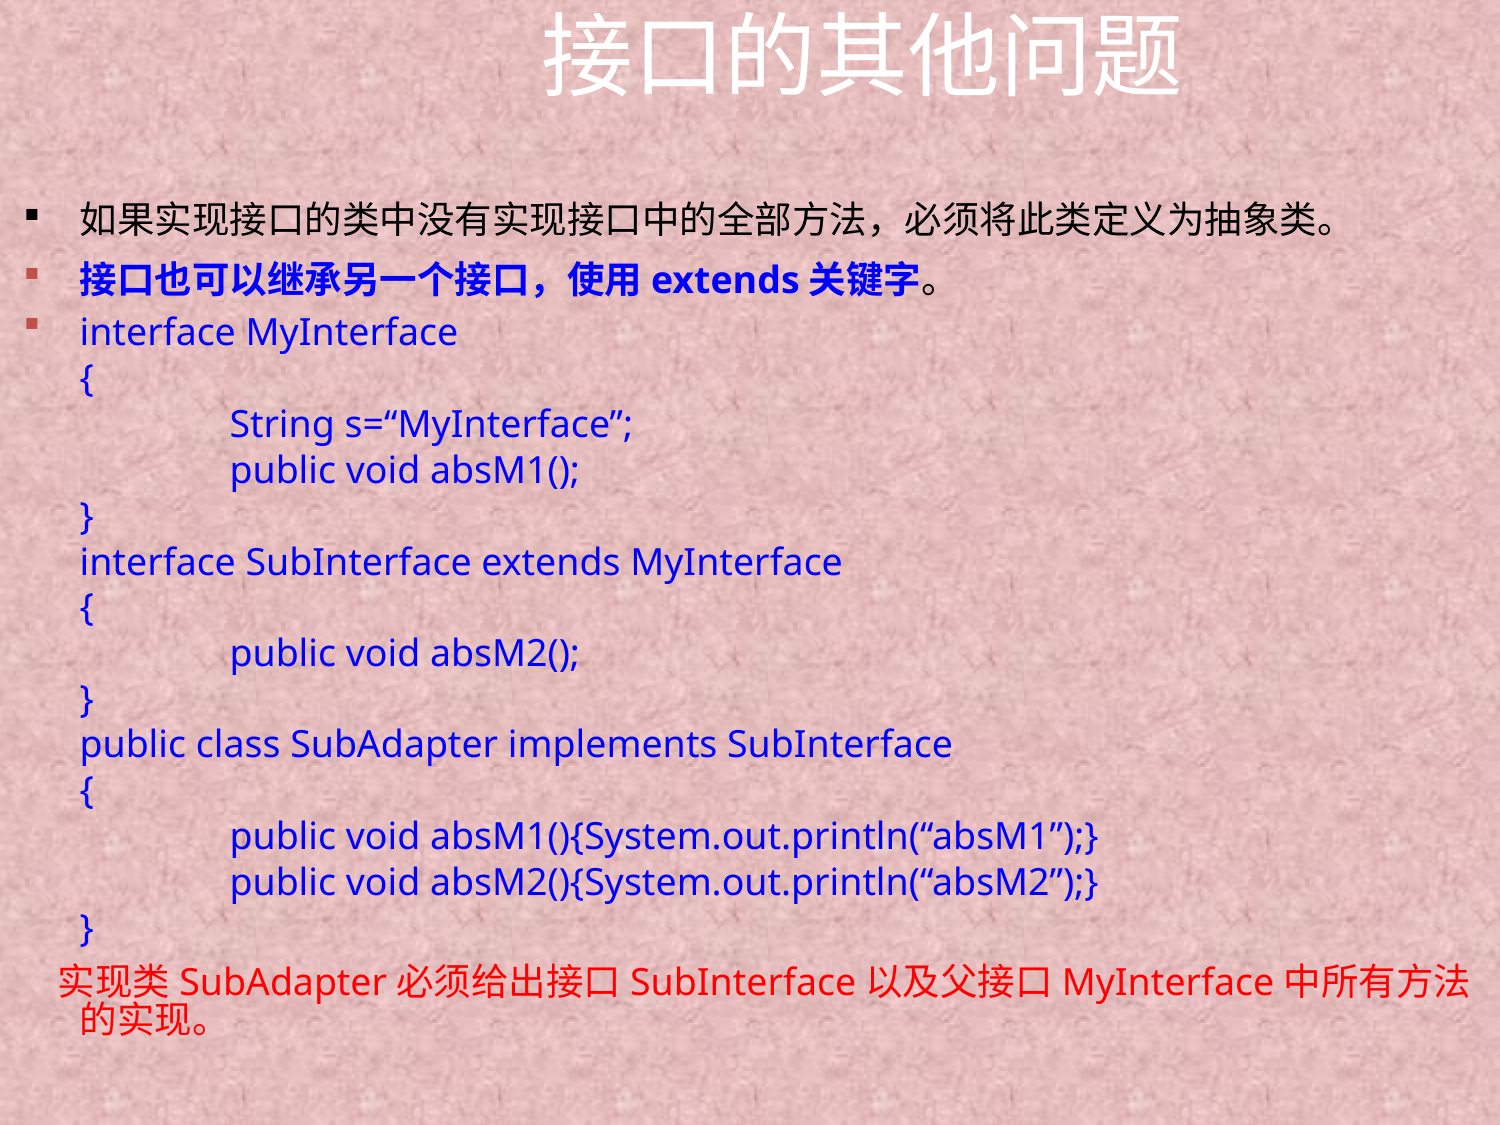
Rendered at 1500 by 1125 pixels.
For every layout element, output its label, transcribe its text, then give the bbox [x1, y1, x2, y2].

picture [0, 0, 1500, 1125]
title 接口的其他问题 [225, 0, 1500, 116]
list 如果实现接口的类中没有实现接口中的全部方法，必须将此类定义为抽象类。 接口也可以继承另一个接口，使用extends关键字。 interface MyInterface { String s=“MyInterface”; public void absM1(); } interface SubInterface extends MyInterface { public void absM2(); } public class SubAdapter implements SubInterface { public void absM1(){System.out.println(“absM1”);} public void absM2(){System.out.println(“absM2”);} } 实现类SubAdapter必须给出接口SubInterface以及父接口MyInterface中所有方法的实现。 [8, 194, 1500, 1094]
